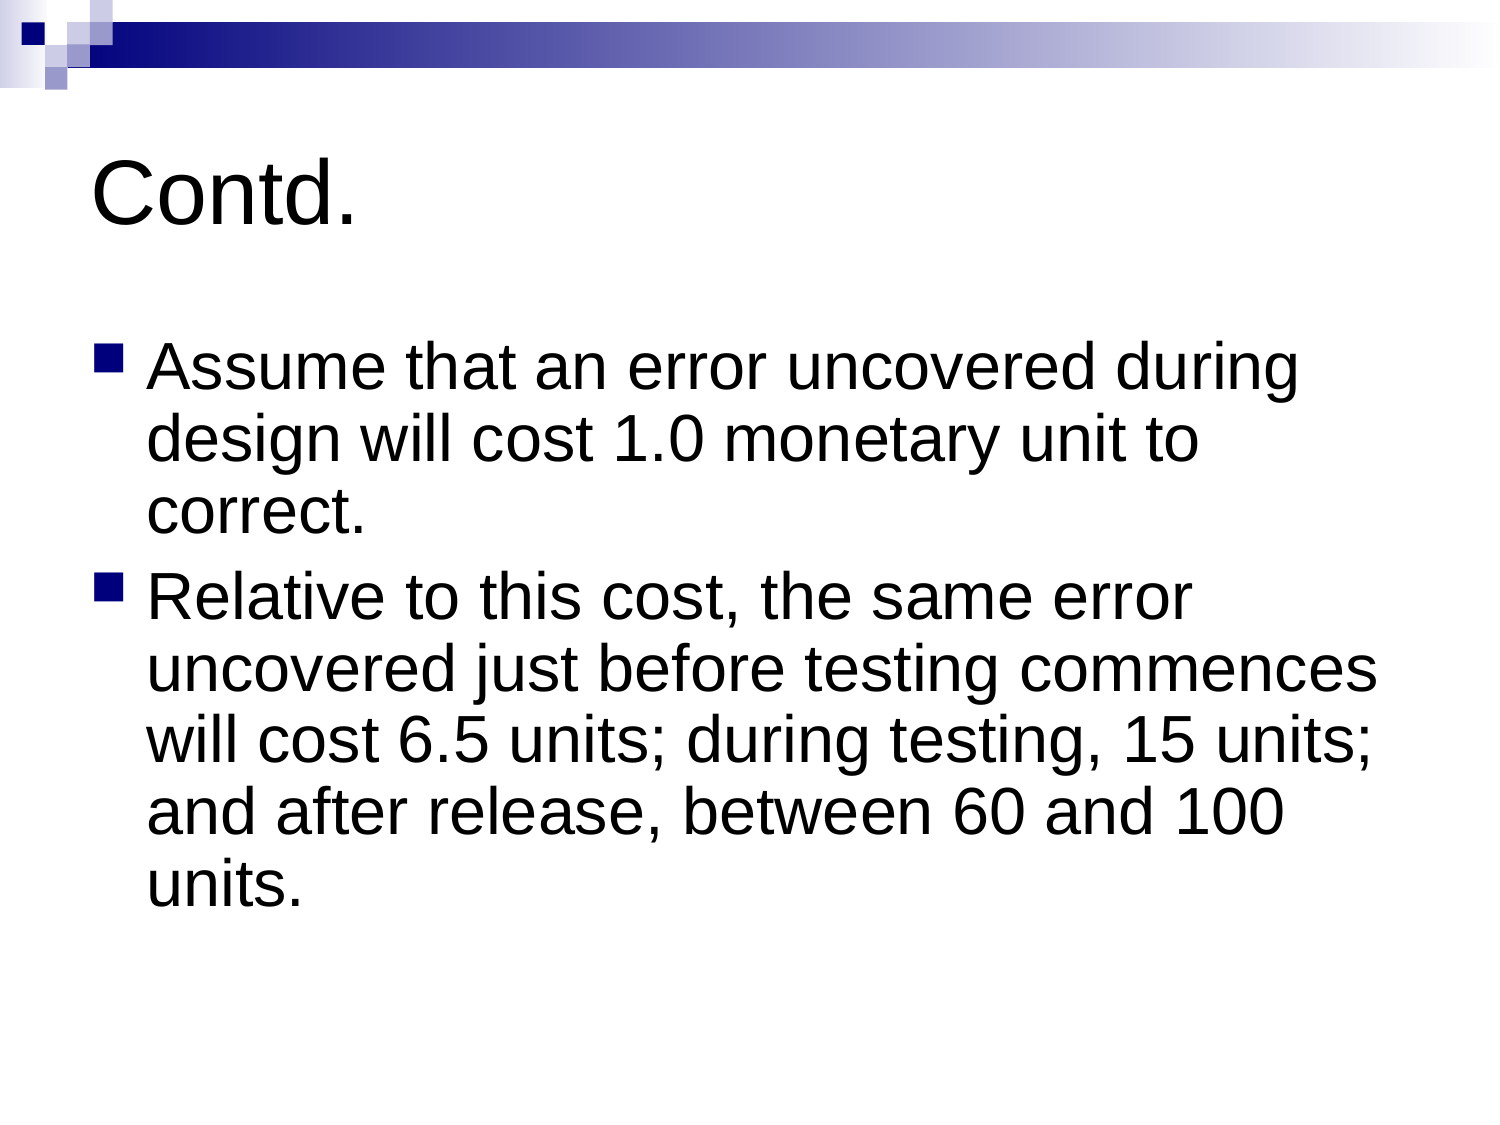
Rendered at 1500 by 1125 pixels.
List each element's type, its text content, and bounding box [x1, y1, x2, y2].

list Assume that an error uncovered during design will cost 1.0 monetary unit to correct. Relative to this cost, the same error uncovered just before testing commences will cost 6.5 units; during testing, 15 units; and after release, between 60 and 100 units. [74, 324, 1426, 963]
title Contd. [74, 74, 1426, 301]
